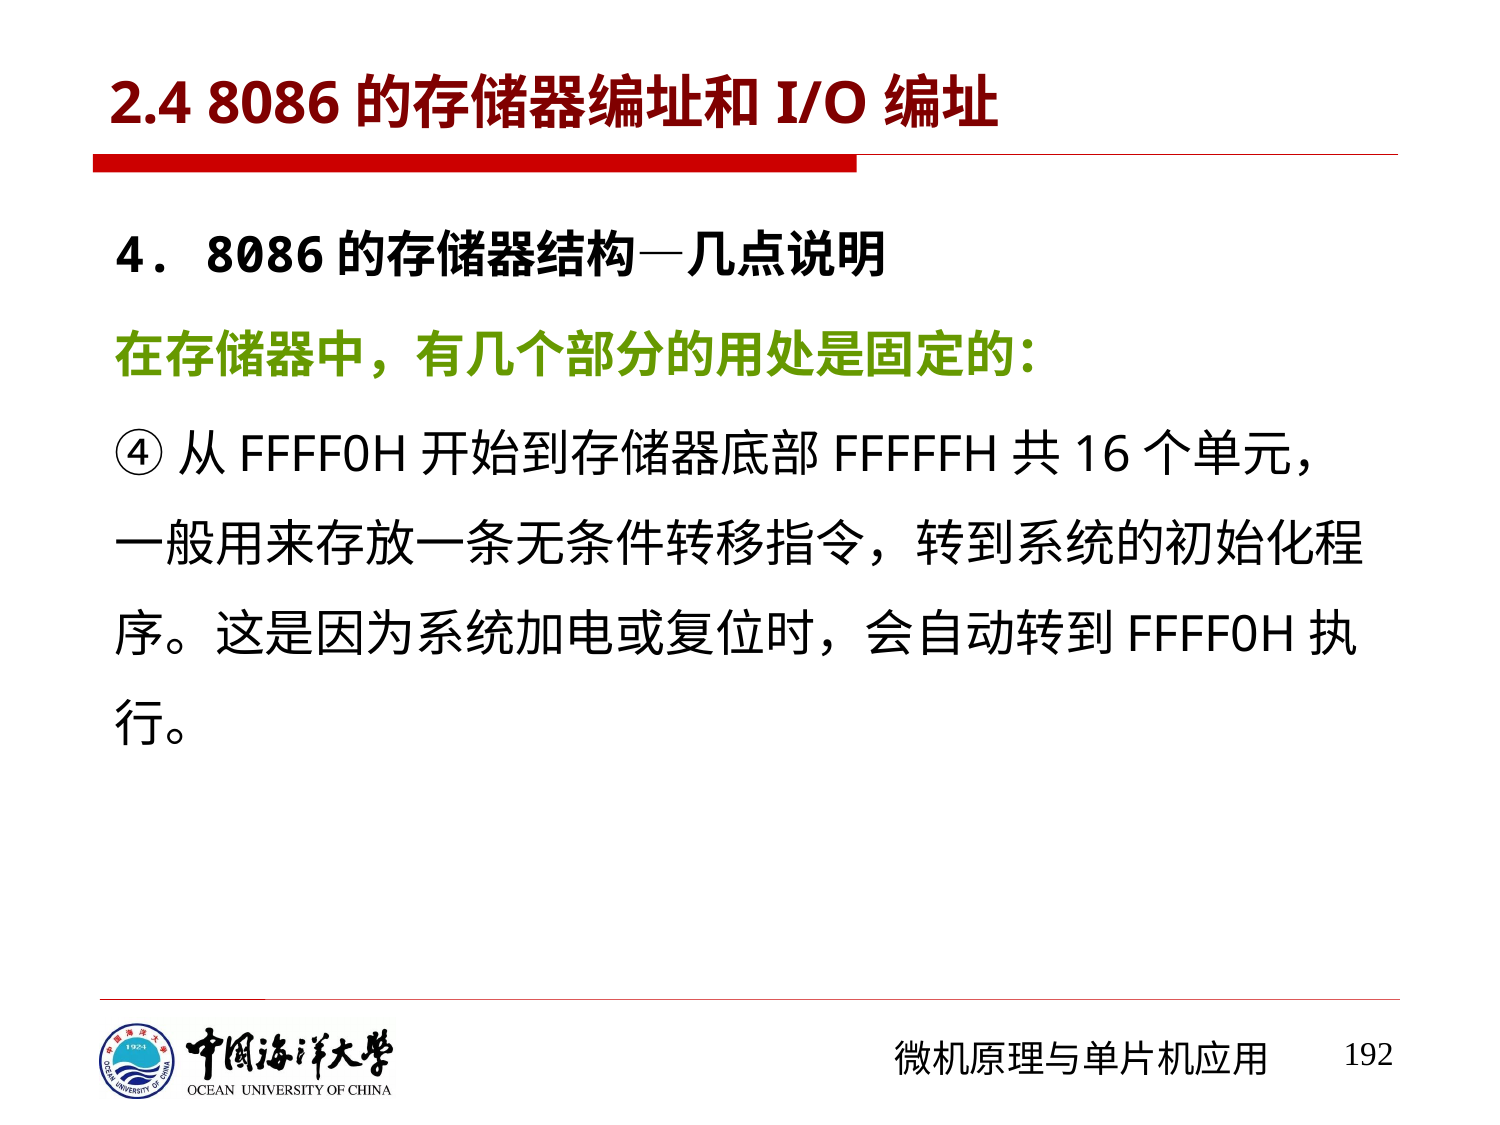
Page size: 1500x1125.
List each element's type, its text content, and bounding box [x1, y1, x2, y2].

slide_number 192 [1328, 1024, 1448, 1103]
list 4. 8086的存储器结构—几点说明 在存储器中，有几个部分的用处是固定的： ④从FFFF0H开始到存储器底部FFFFFH共16个单元，一般用来存放一条无条件转移指令，转到系统的初始化程序。这是因为系统加电或复位时，会自动转到FFFF0H执行。 [99, 184, 1407, 982]
title 2.4 8086的存储器编址和I/O编址 [94, 30, 1407, 143]
picture [99, 1017, 396, 1099]
